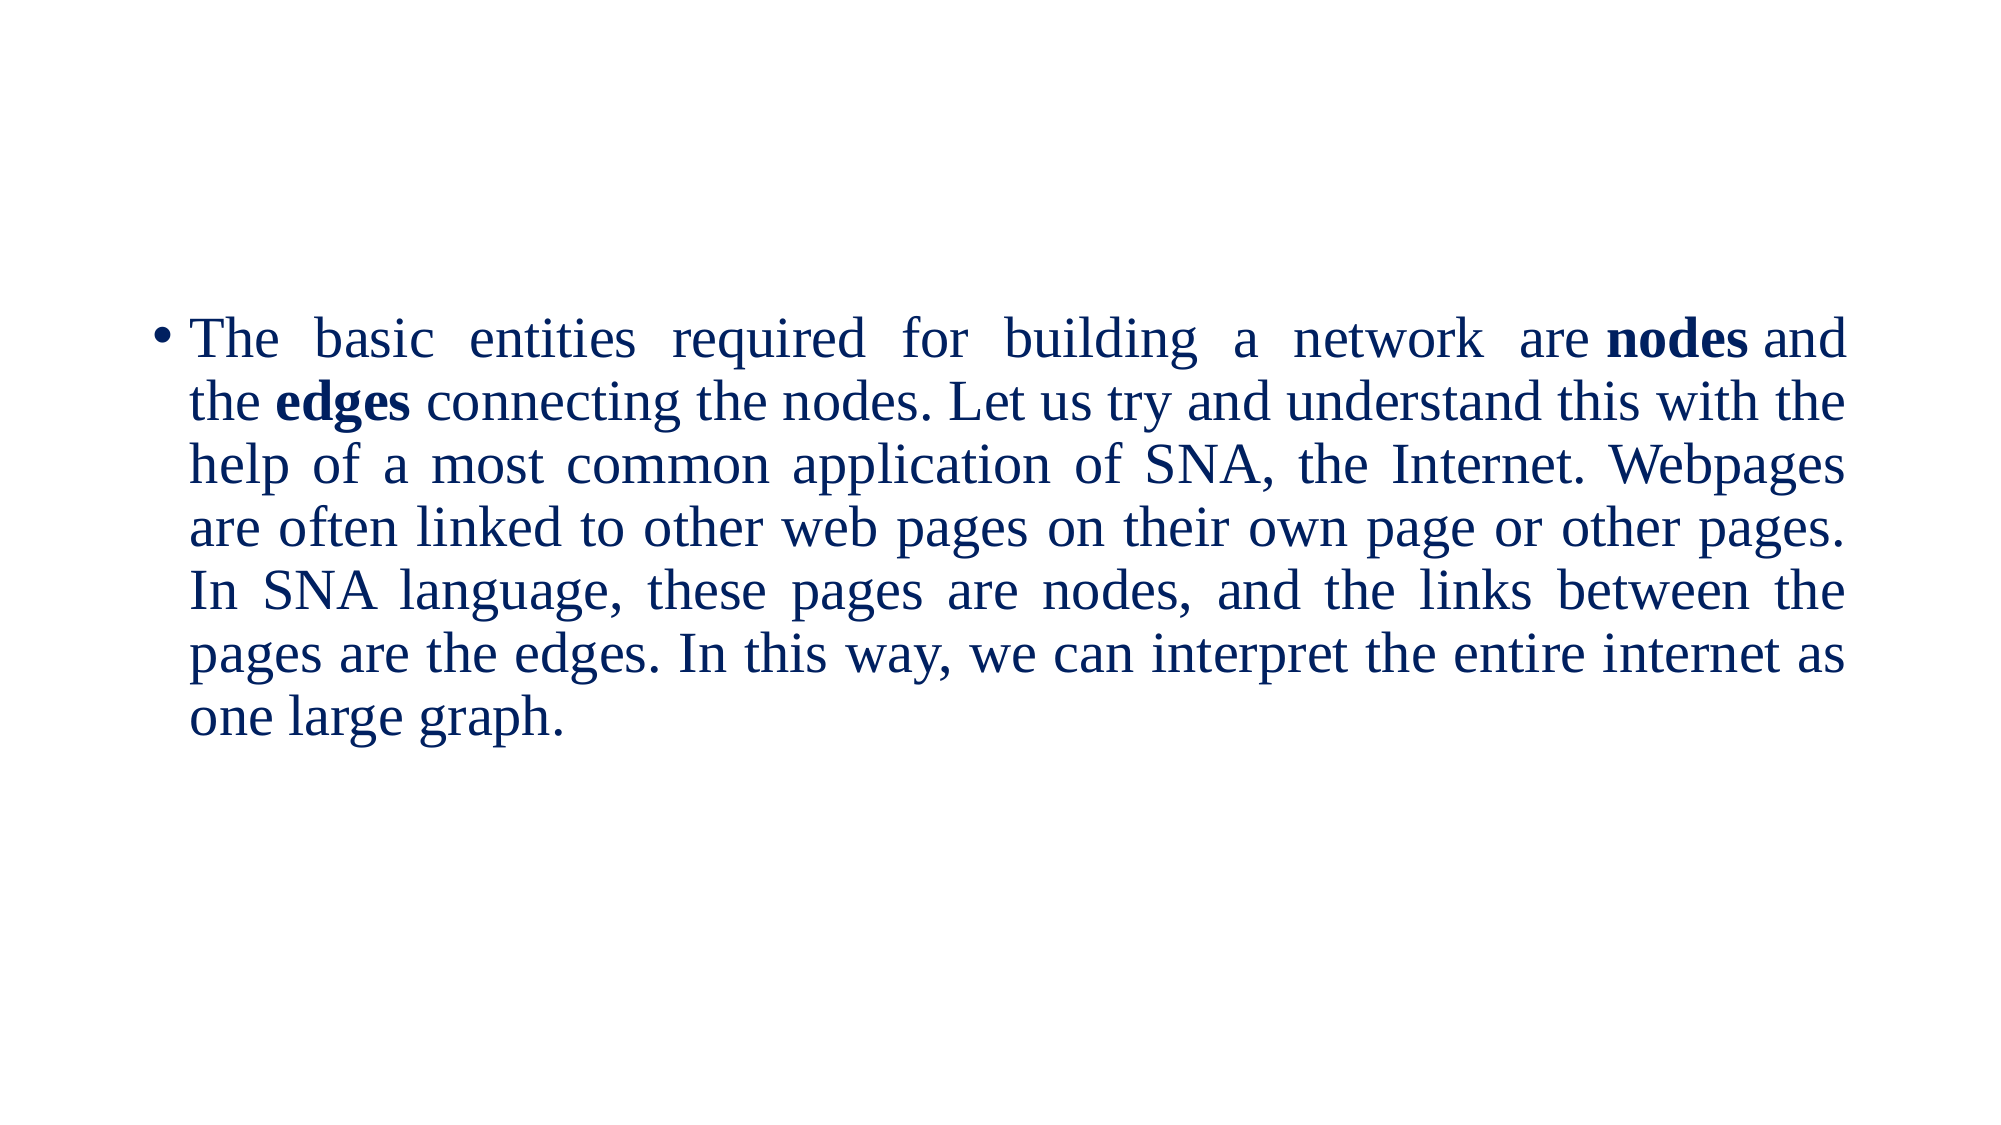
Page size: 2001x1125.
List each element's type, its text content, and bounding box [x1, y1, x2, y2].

list The basic entities required for building a network are nodes and the edges connecting the nodes. Let us try and understand this with the help of a most common application of SNA, the Internet. Webpages are often linked to other web pages on their own page or other pages. In SNA language, these pages are nodes, and the links between the pages are the edges. In this way, we can interpret the entire internet as one large graph. [137, 299, 1863, 1014]
